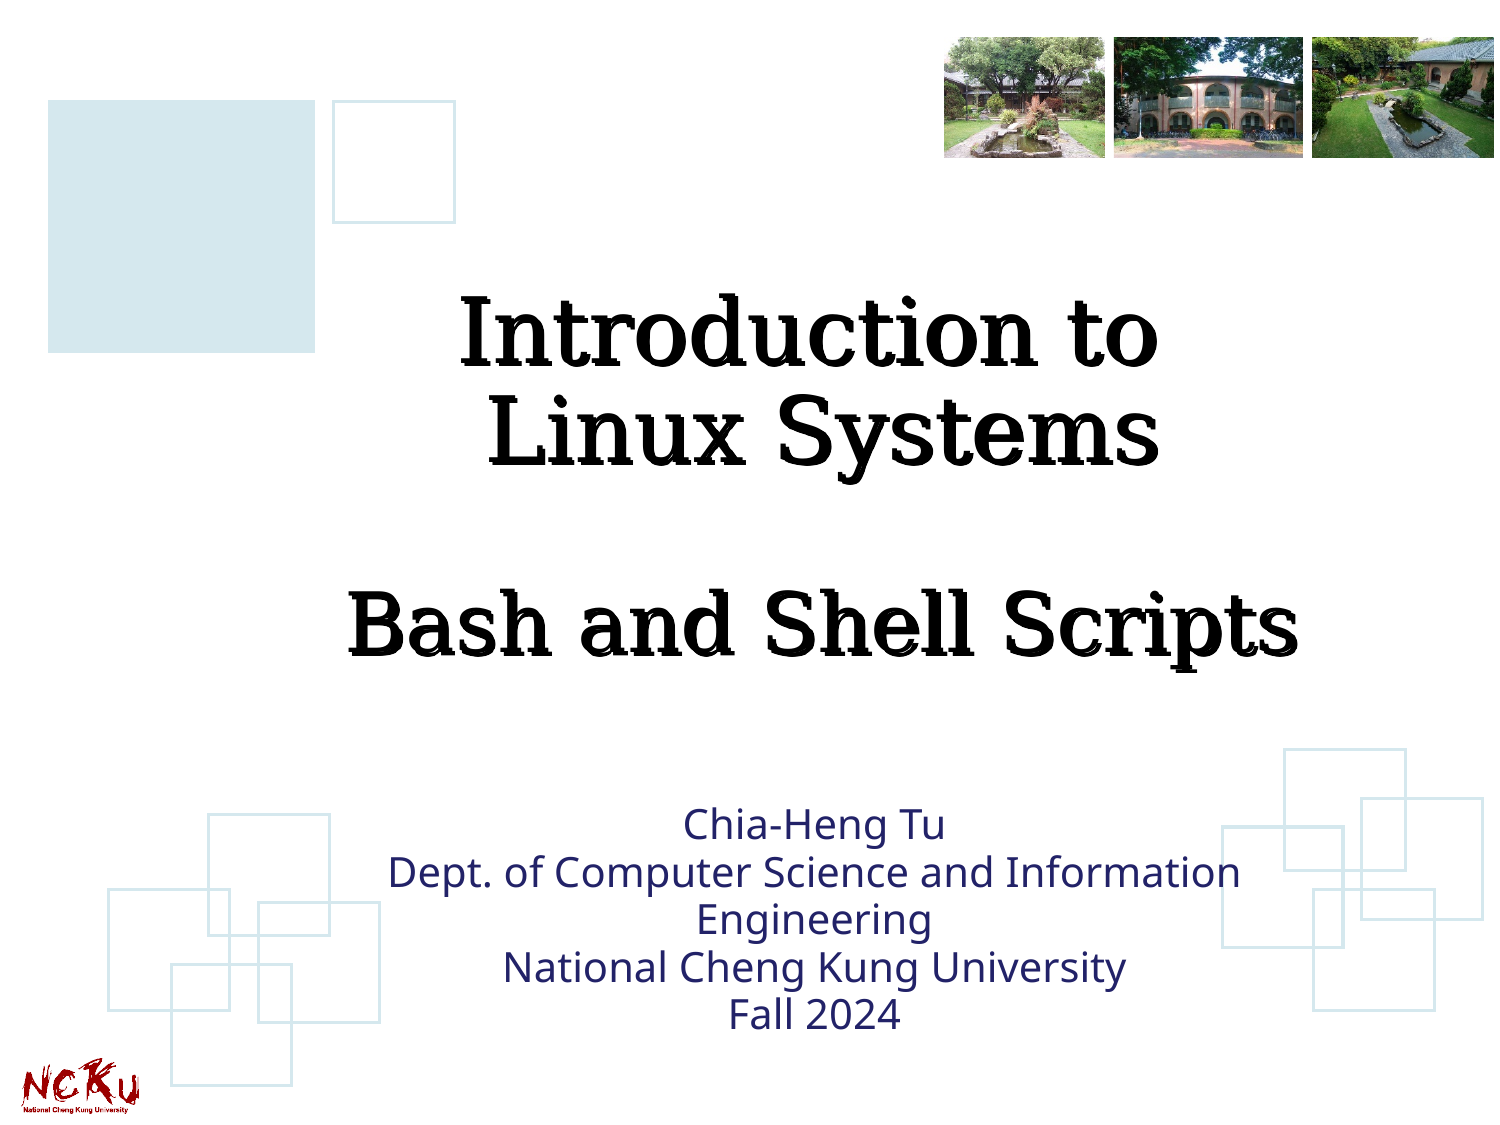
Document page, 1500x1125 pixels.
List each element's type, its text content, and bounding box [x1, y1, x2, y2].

picture [1312, 37, 1494, 158]
picture [1113, 37, 1303, 158]
title Introduction to Linux Systems Bash and Shell Scripts [277, 267, 1352, 688]
picture [15, 1051, 153, 1120]
subtitle Chia-Heng Tu Dept. of Computer Science and Information Engineering National Cheng Kung University Fall 2024 [352, 668, 1277, 1047]
picture [944, 37, 1105, 158]
